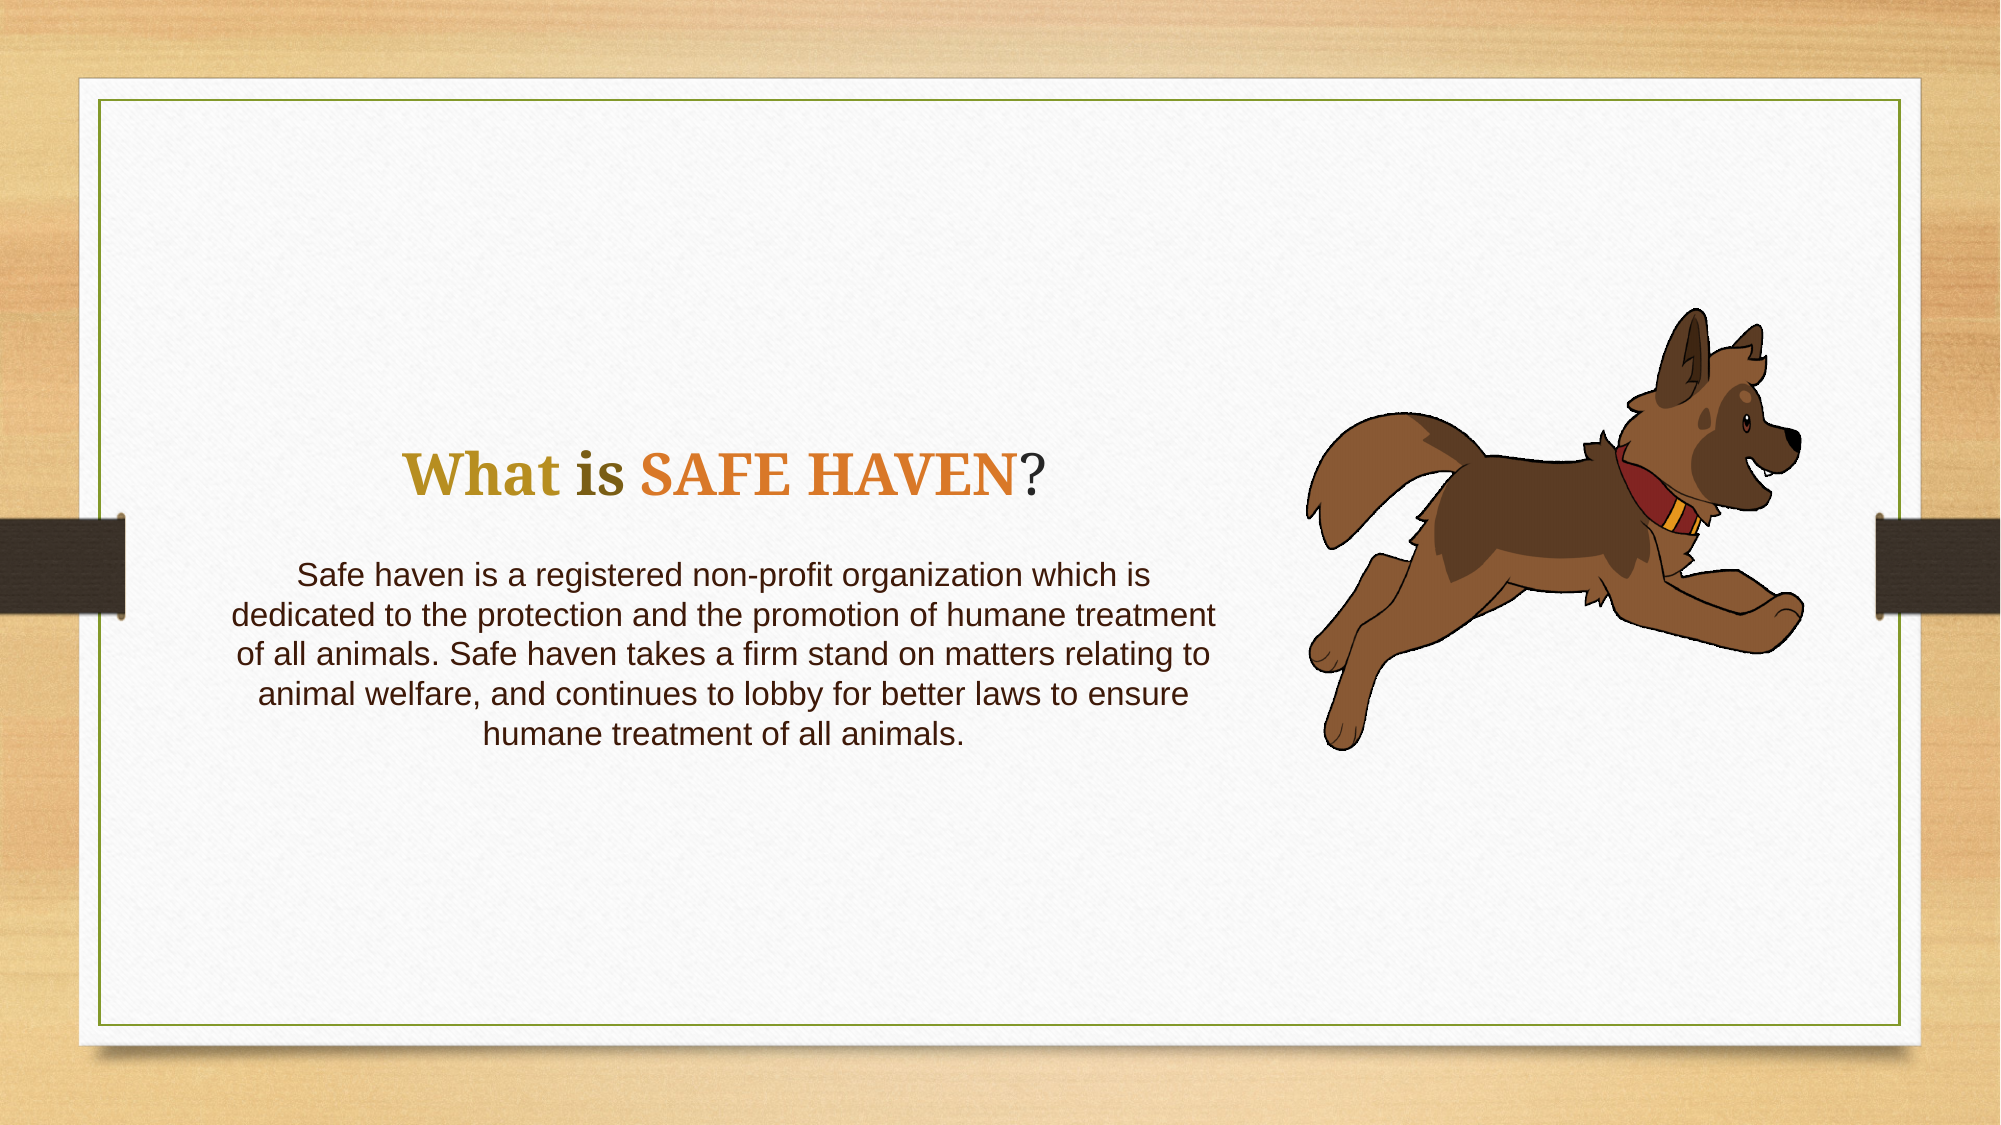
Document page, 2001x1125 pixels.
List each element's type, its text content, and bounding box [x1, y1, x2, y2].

picture [0, 0, 2001, 1125]
list Safe haven is a registered non-profit organization which is dedicated to the protection and the promotion of humane treatment of all animals. Safe haven takes a firm stand on matters relating to animal welfare, and continues to lobby for better laws to ensure humane treatment of all animals. [212, 481, 1237, 855]
title What is SAFE HAVEN? [212, 309, 1237, 481]
